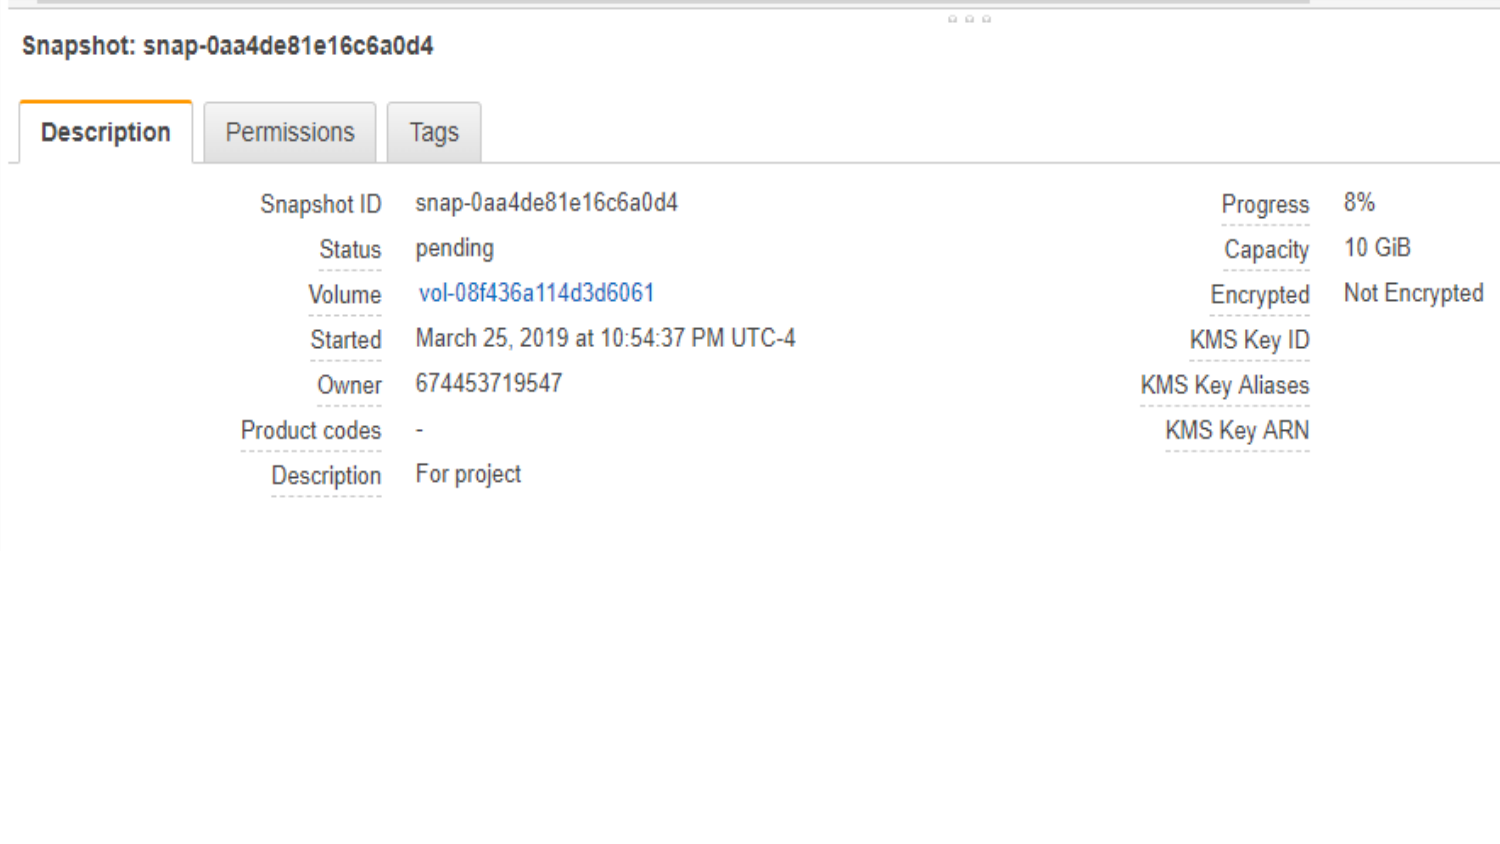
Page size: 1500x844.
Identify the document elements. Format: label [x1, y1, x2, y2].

picture [0, 0, 1500, 552]
